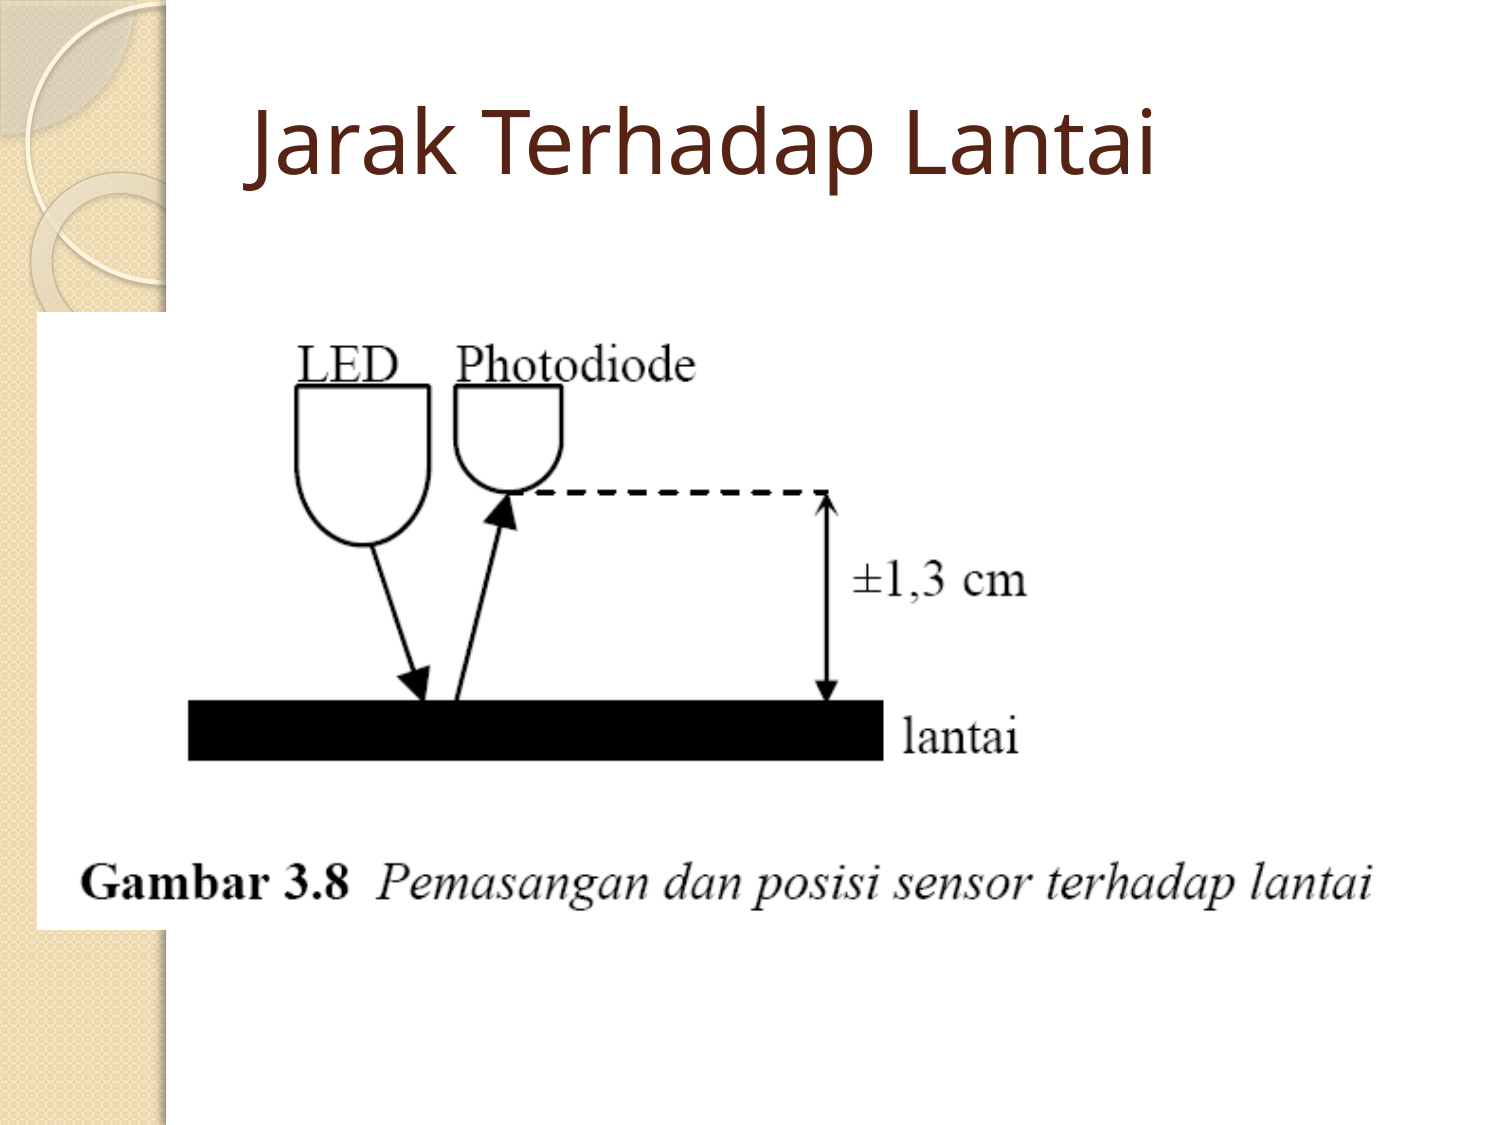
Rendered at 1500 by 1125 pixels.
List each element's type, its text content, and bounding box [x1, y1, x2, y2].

picture [37, 312, 1405, 930]
title Jarak Terhadap Lantai [235, 45, 1466, 233]
